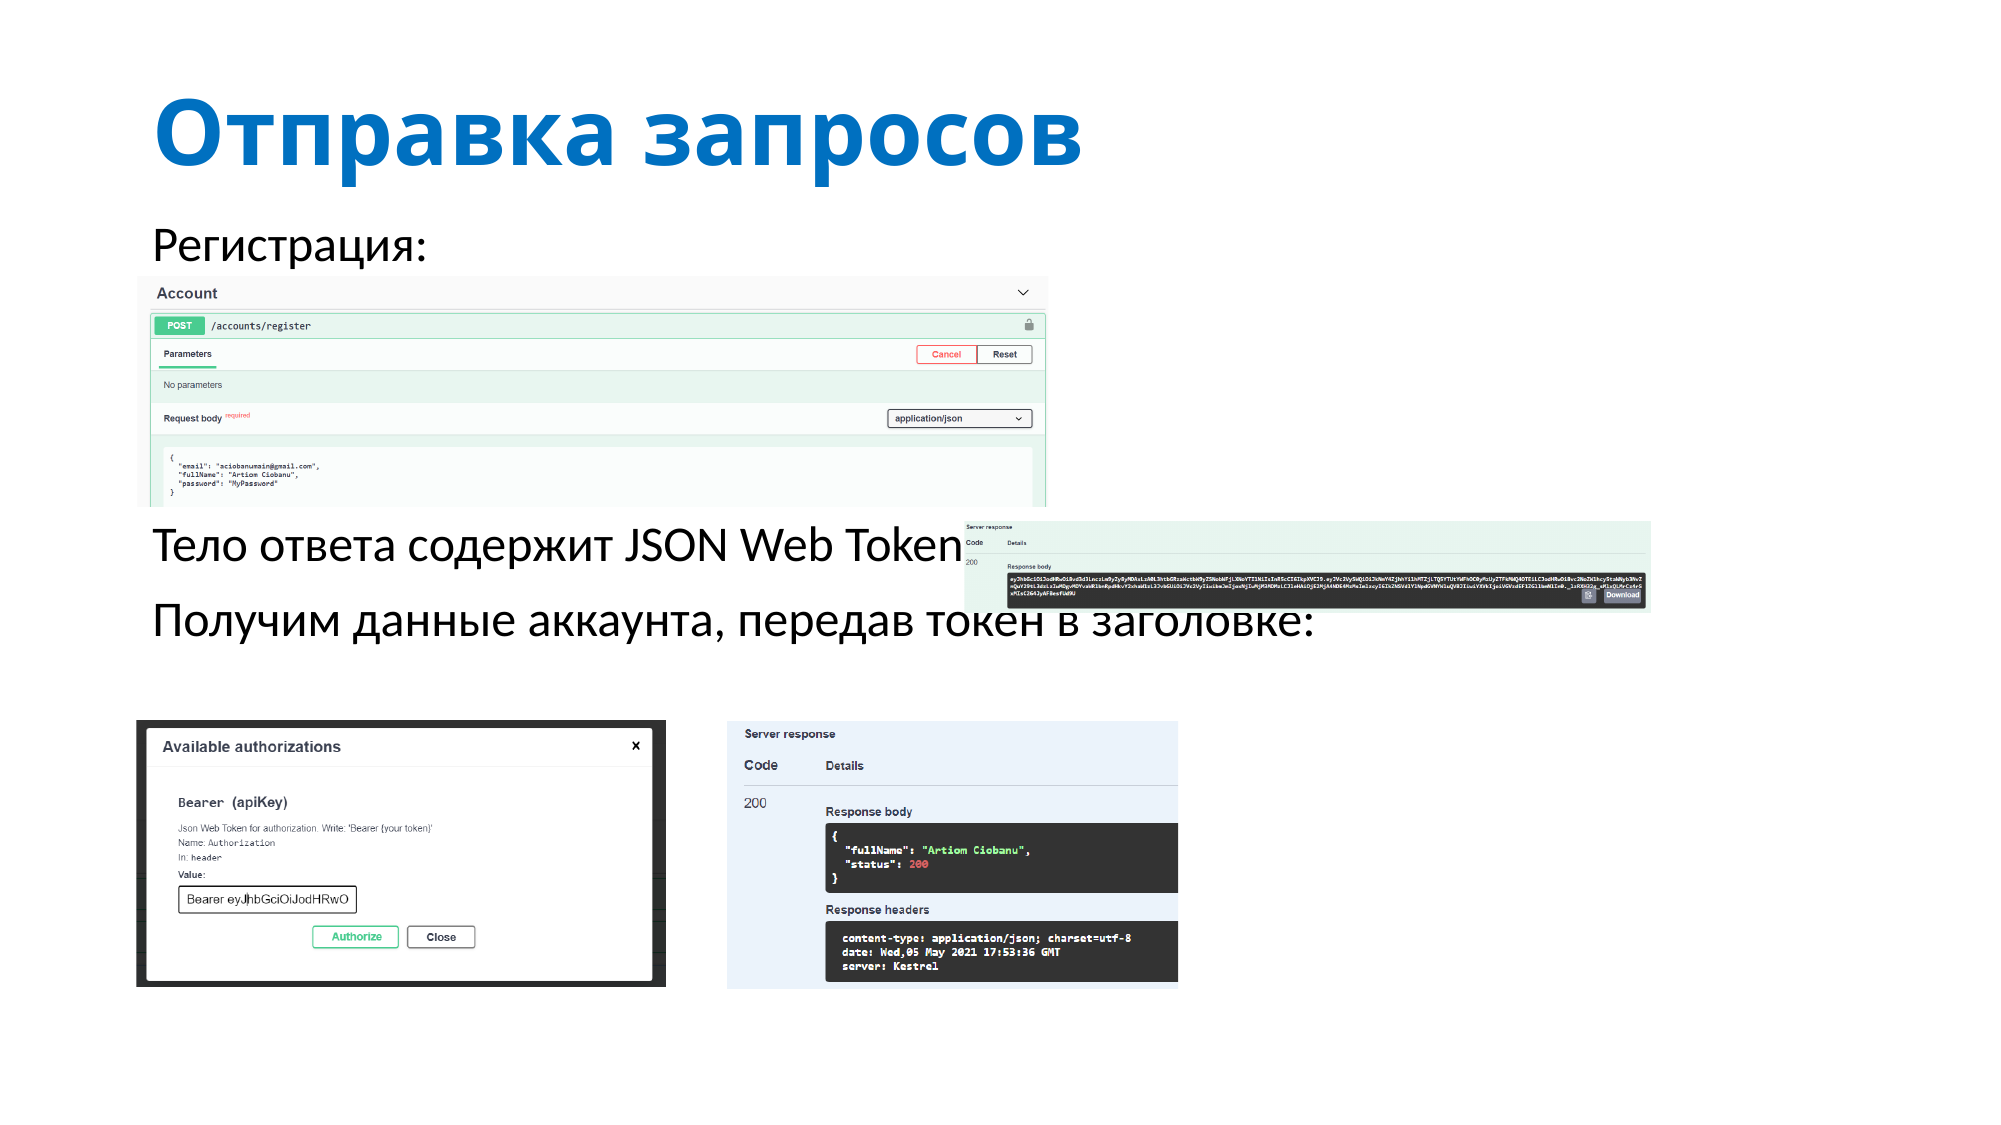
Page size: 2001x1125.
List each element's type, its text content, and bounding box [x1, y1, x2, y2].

list Регистрация: Тело ответа содержит JSON Web Token: Получим данные аккаунта, передав токен в заголовке: [137, 211, 1863, 1014]
picture [137, 276, 1049, 508]
picture [726, 721, 1179, 989]
picture [964, 521, 1651, 613]
picture [136, 720, 666, 987]
title Отправка запросов [137, 59, 1863, 211]
